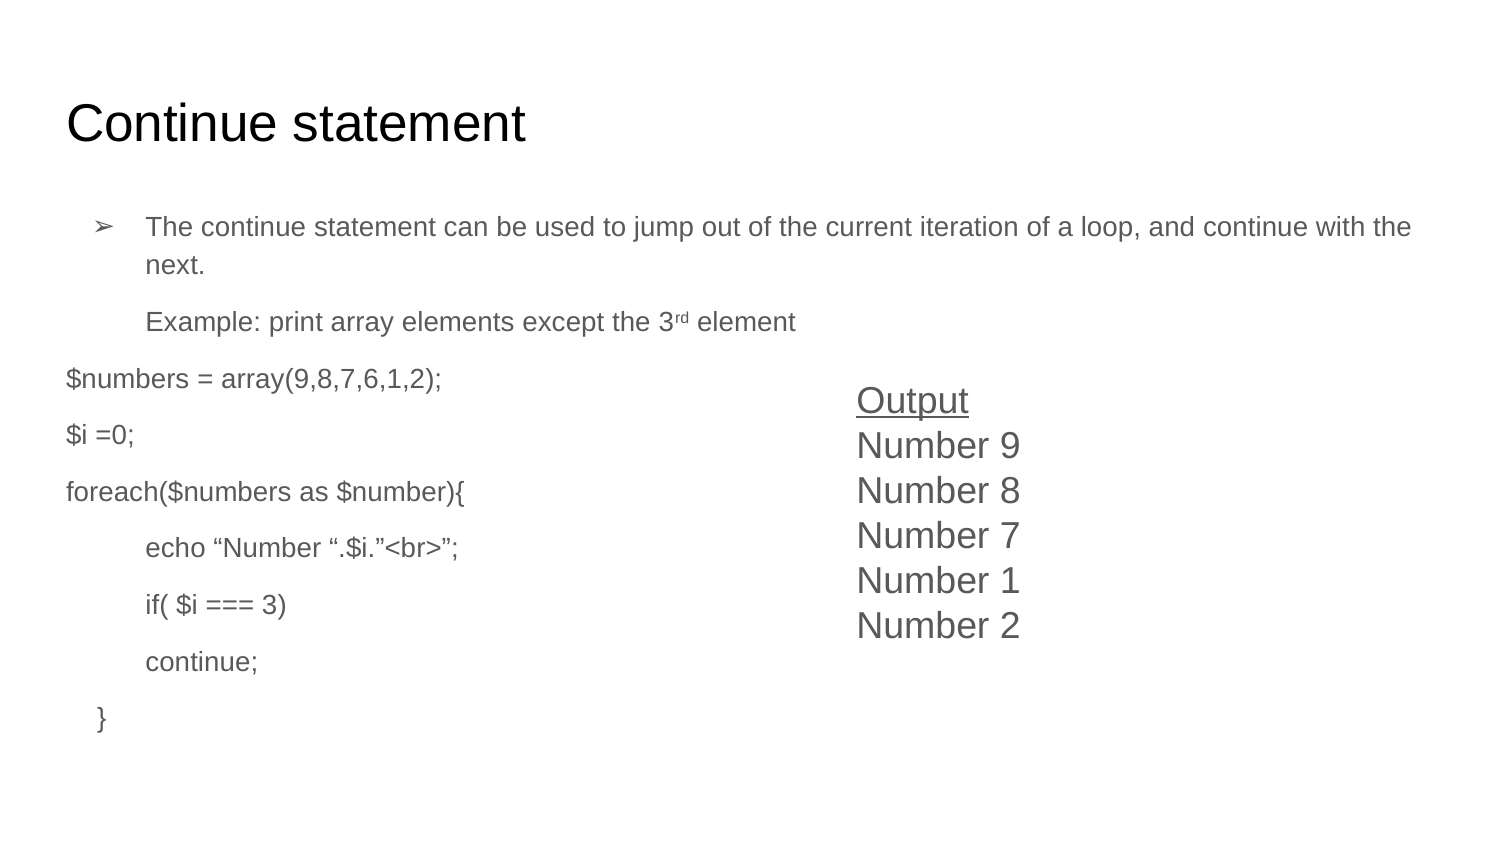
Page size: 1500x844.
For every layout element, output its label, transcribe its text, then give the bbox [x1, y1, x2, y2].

text_box Output Number 9 Number 8 Number 7 Number 1 Number 2 [841, 361, 1382, 797]
title Continue statement [51, 72, 1449, 167]
list The continue statement can be used to jump out of the current iteration of a loop, and continue with the next. Example: print array elements except the 3rd element $numbers = array(9,8,7,6,1,2); $i =0; foreach($numbers as $number){ echo “Number “.$i.”<br>”; if( $i === 3) continue; } [51, 189, 1449, 750]
